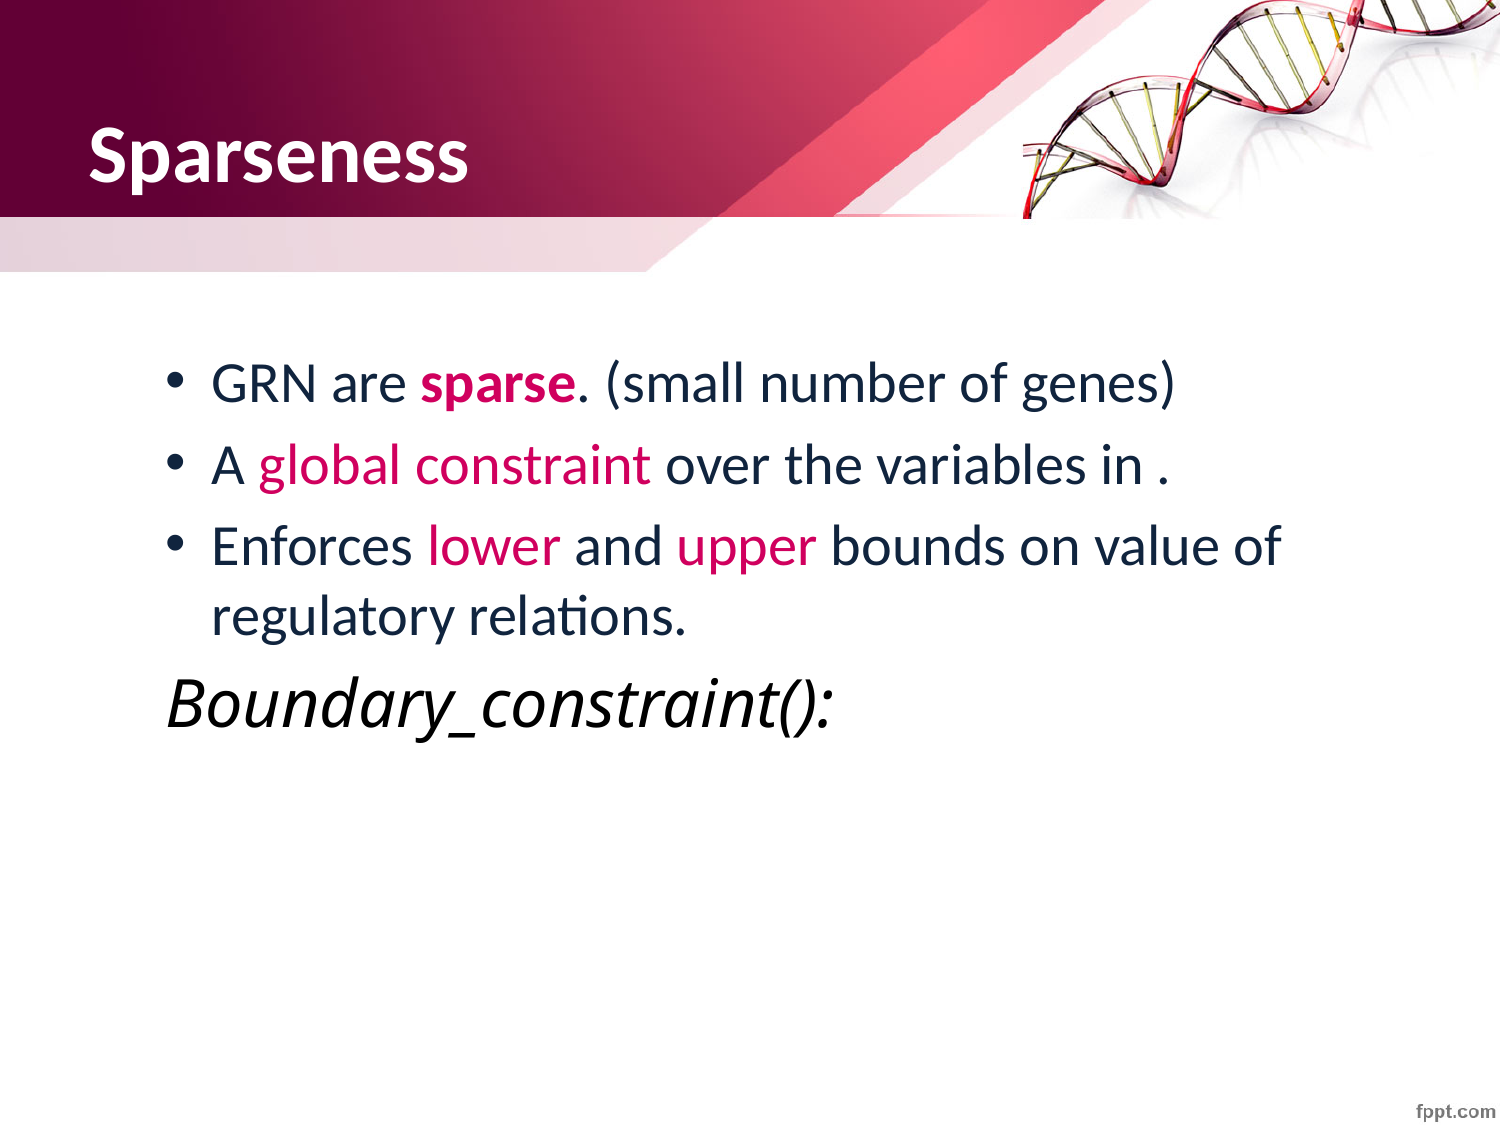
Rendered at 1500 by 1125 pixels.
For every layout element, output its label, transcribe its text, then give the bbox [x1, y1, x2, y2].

picture [0, 0, 1500, 1125]
title Sparseness [73, 111, 1424, 187]
